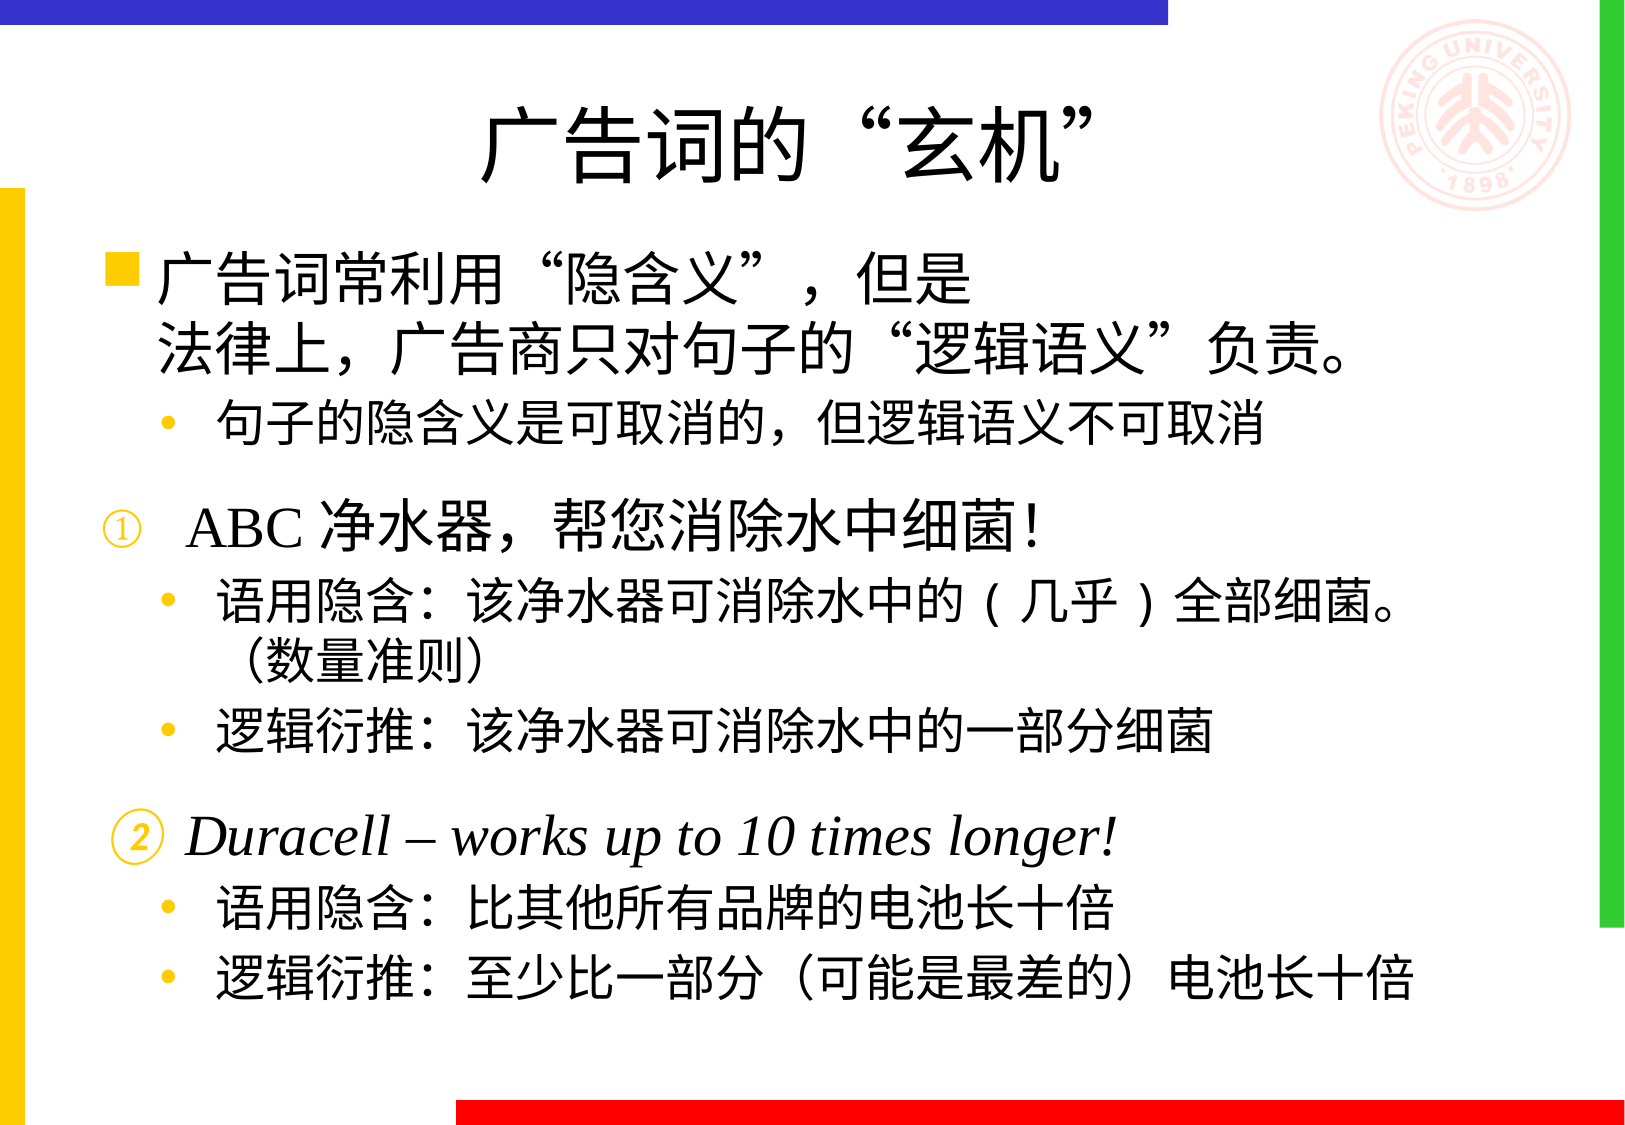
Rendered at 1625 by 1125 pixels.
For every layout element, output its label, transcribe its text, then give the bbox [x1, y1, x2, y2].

title 广告词的“玄机” [120, 70, 1502, 217]
list 广告词常利用“隐含义”，但是 法律上，广告商只对句子的“逻辑语义”负责。 句子的隐含义是可取消的，但逻辑语义不可取消 ABC净水器，帮您消除水中细菌！ 语用隐含：该净水器可消除水中的(几乎)全部细菌。 （数量准则） 逻辑衍推：该净水器可消除水中的一部分细菌 Duracell – works up to 10 times longer! 语用隐含：比其他所有品牌的电池长十倍 逻辑衍推：至少比一部分（可能是最差的）电池长十倍 [85, 234, 1506, 1066]
